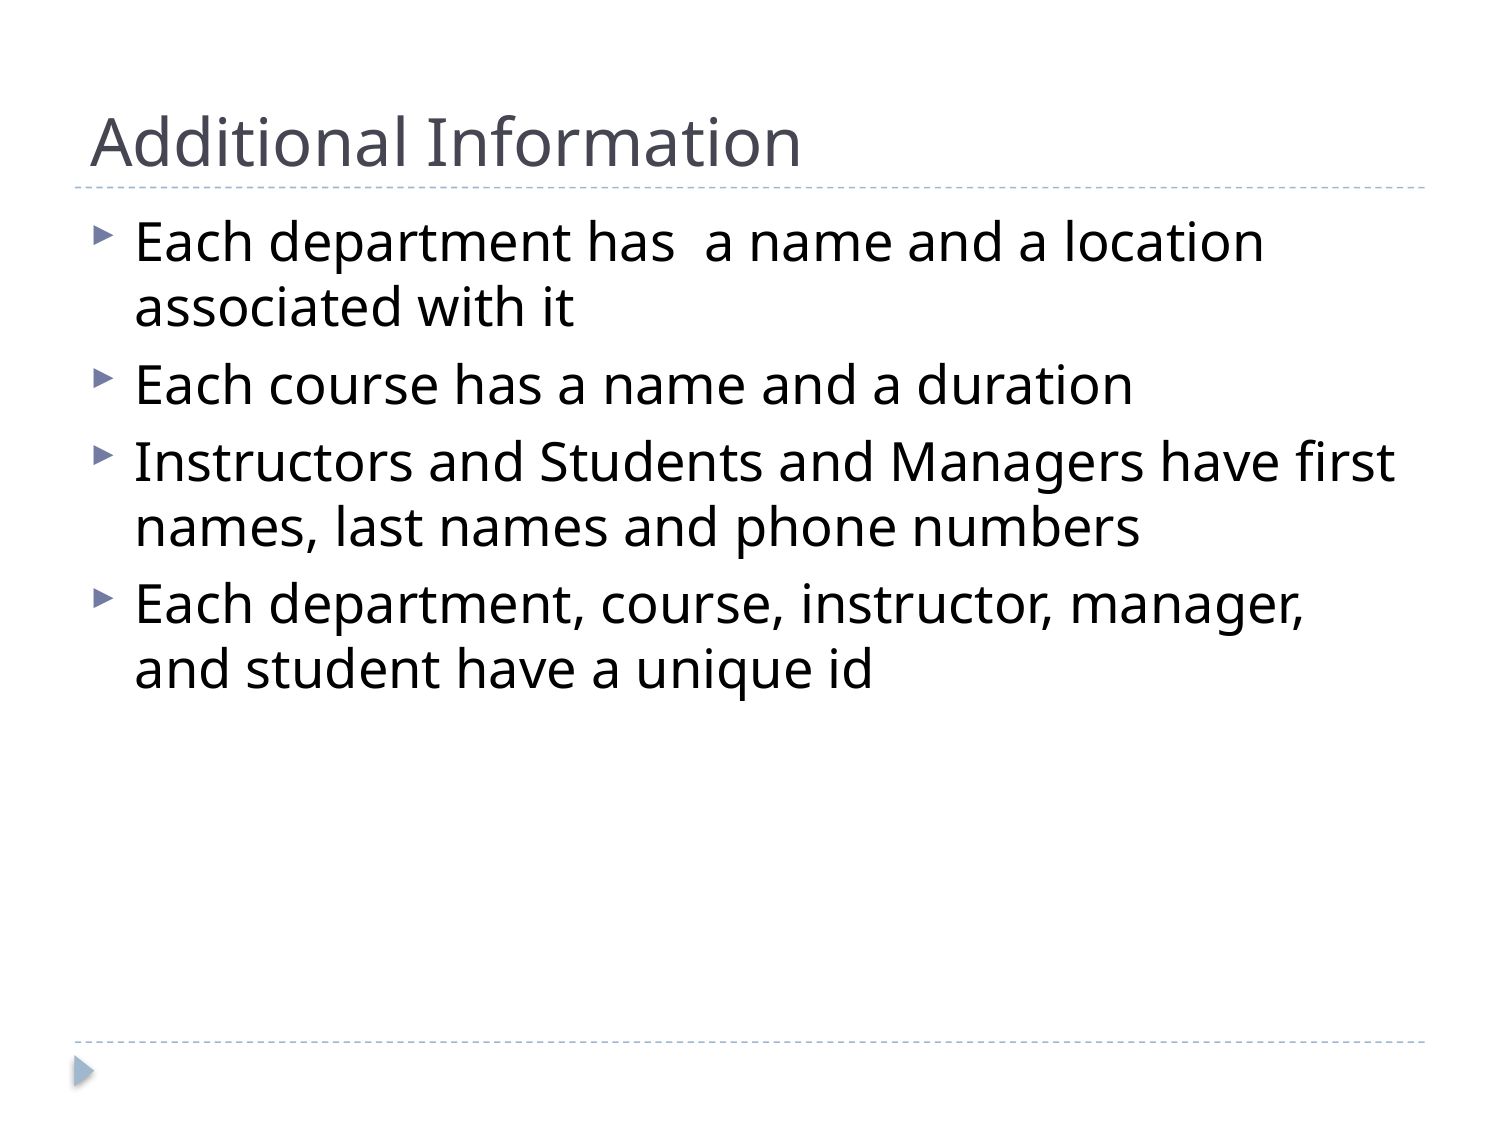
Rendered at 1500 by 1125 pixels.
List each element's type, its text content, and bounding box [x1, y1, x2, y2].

list Each department has a name and a location associated with it Each course has a name and a duration Instructors and Students and Managers have first names, last names and phone numbers Each department, course, instructor, manager, and student have a unique id [75, 200, 1425, 1010]
title Additional Information [75, 24, 1425, 188]
